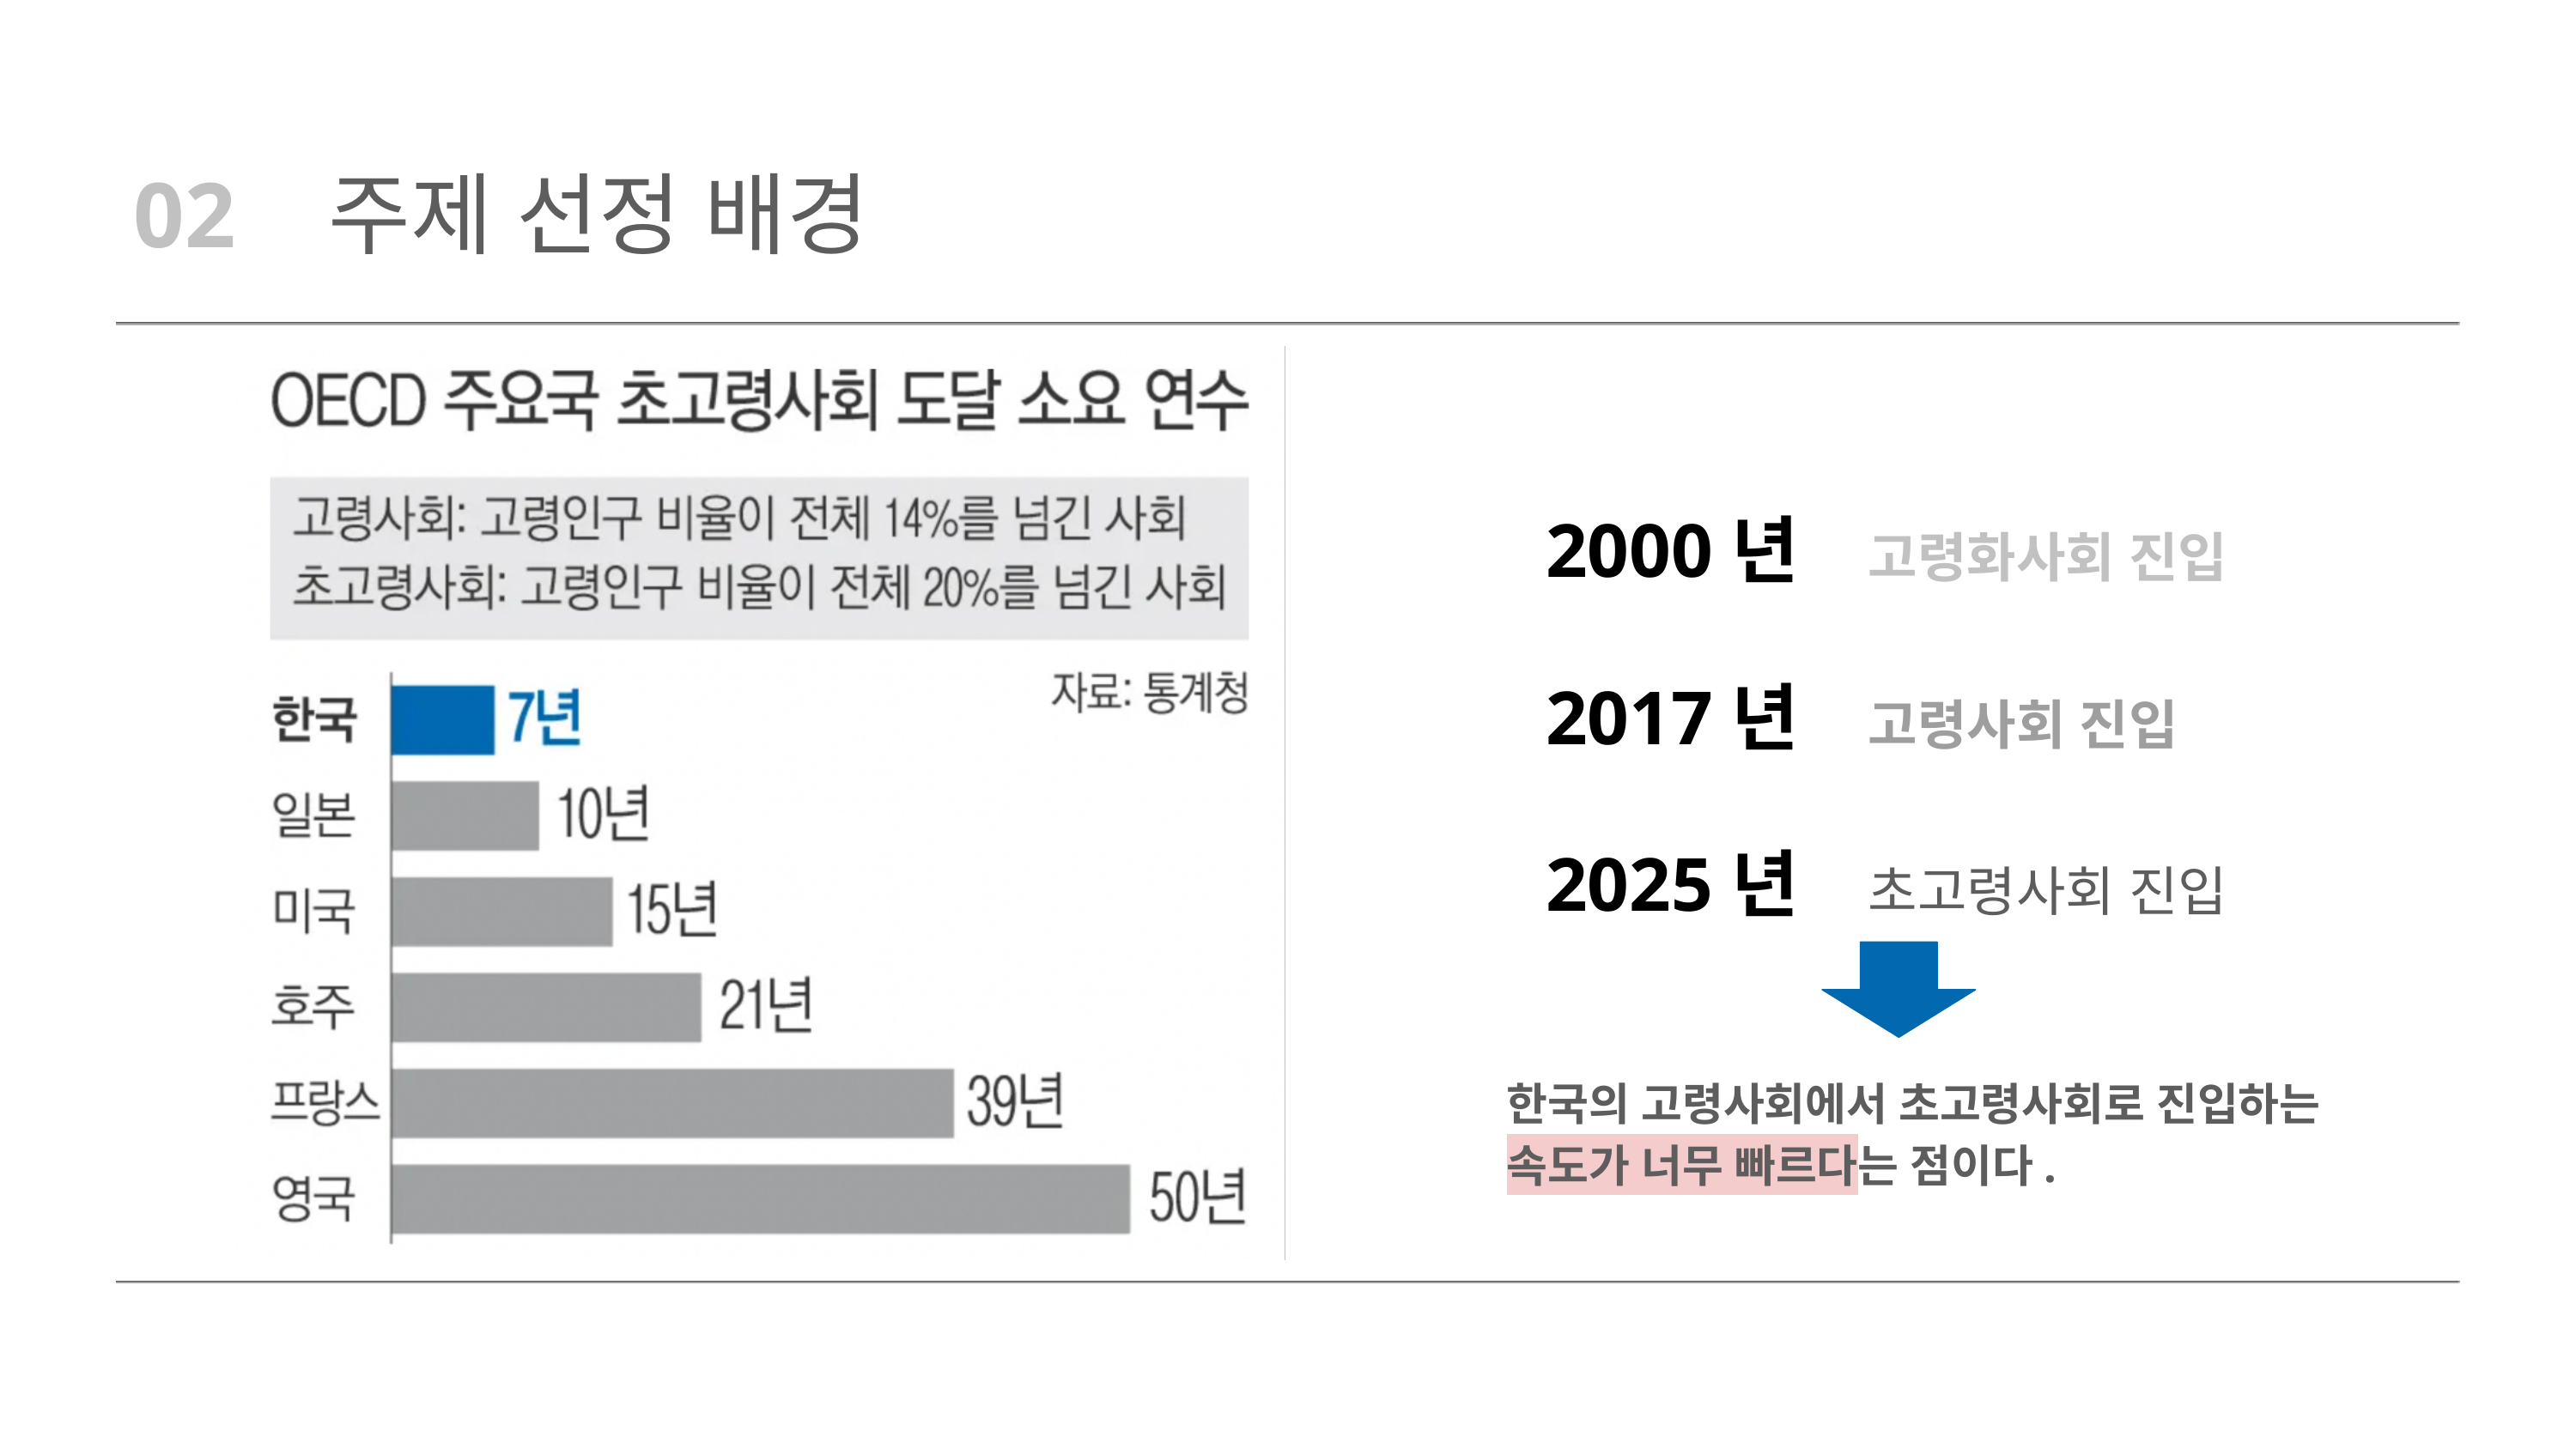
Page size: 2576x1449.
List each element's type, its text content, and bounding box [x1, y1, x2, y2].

text_box 한국의 고령사회에서 초고령사회로 진입하는 속도가 너무 빠르다는 점이다. [1493, 939, 2372, 1234]
text_box 2017년 고령사회 진입 [1533, 645, 2411, 803]
picture [116, 1280, 2460, 1283]
text_box [1822, 942, 1976, 1038]
text_box 2000년 고령화사회 진입 [1533, 477, 2411, 635]
text_box 주제 선정 배경 [359, 152, 1855, 273]
text_box 02 [120, 152, 359, 273]
picture [116, 322, 2460, 325]
text_box 2025년 초고령사회 진입 [1533, 811, 2411, 969]
picture [234, 345, 1286, 1260]
